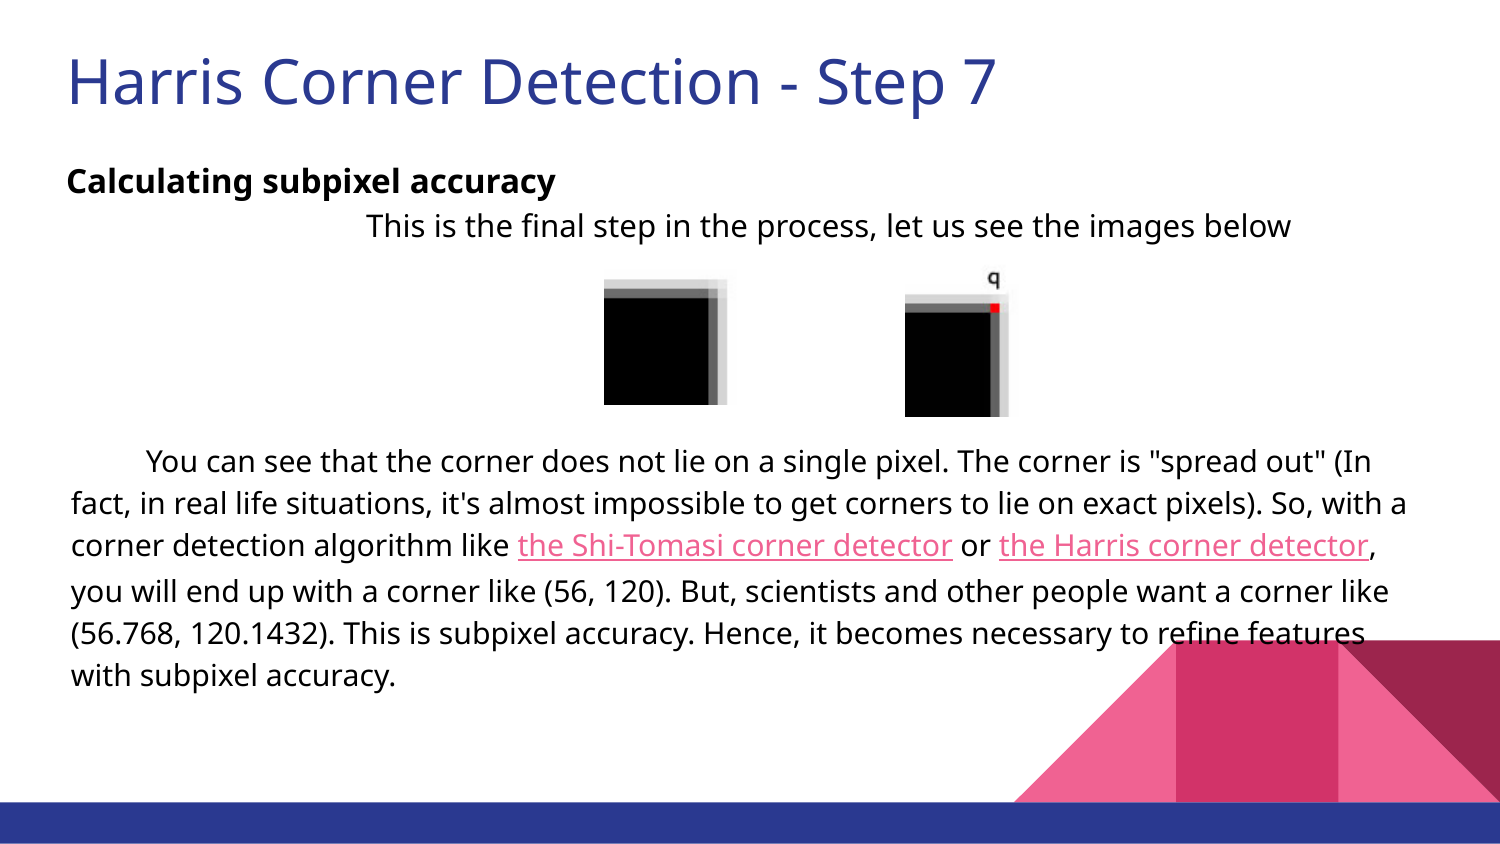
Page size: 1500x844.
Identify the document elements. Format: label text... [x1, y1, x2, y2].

list Calculating subpixel accuracy This is the final step in the process, let us see the images below [51, 139, 1449, 254]
title Harris Corner Detection - Step 7 [51, 27, 1449, 127]
picture [603, 252, 794, 405]
text_box You can see that the corner does not lie on a single pixel. The corner is "spread out" (In fact, in real life situations, it's almost impossible to get corners to lie on exact pixels). So, with a corner detection algorithm like the Shi-Tomasi corner detector or the Harris corner detector, you will end up with a corner like (56, 120). But, scientists and other people want a corner like (56.768, 120.1432). This is subpixel accuracy. Hence, it becomes necessary to refine features with subpixel accuracy. [55, 421, 1445, 711]
picture [905, 241, 1087, 417]
